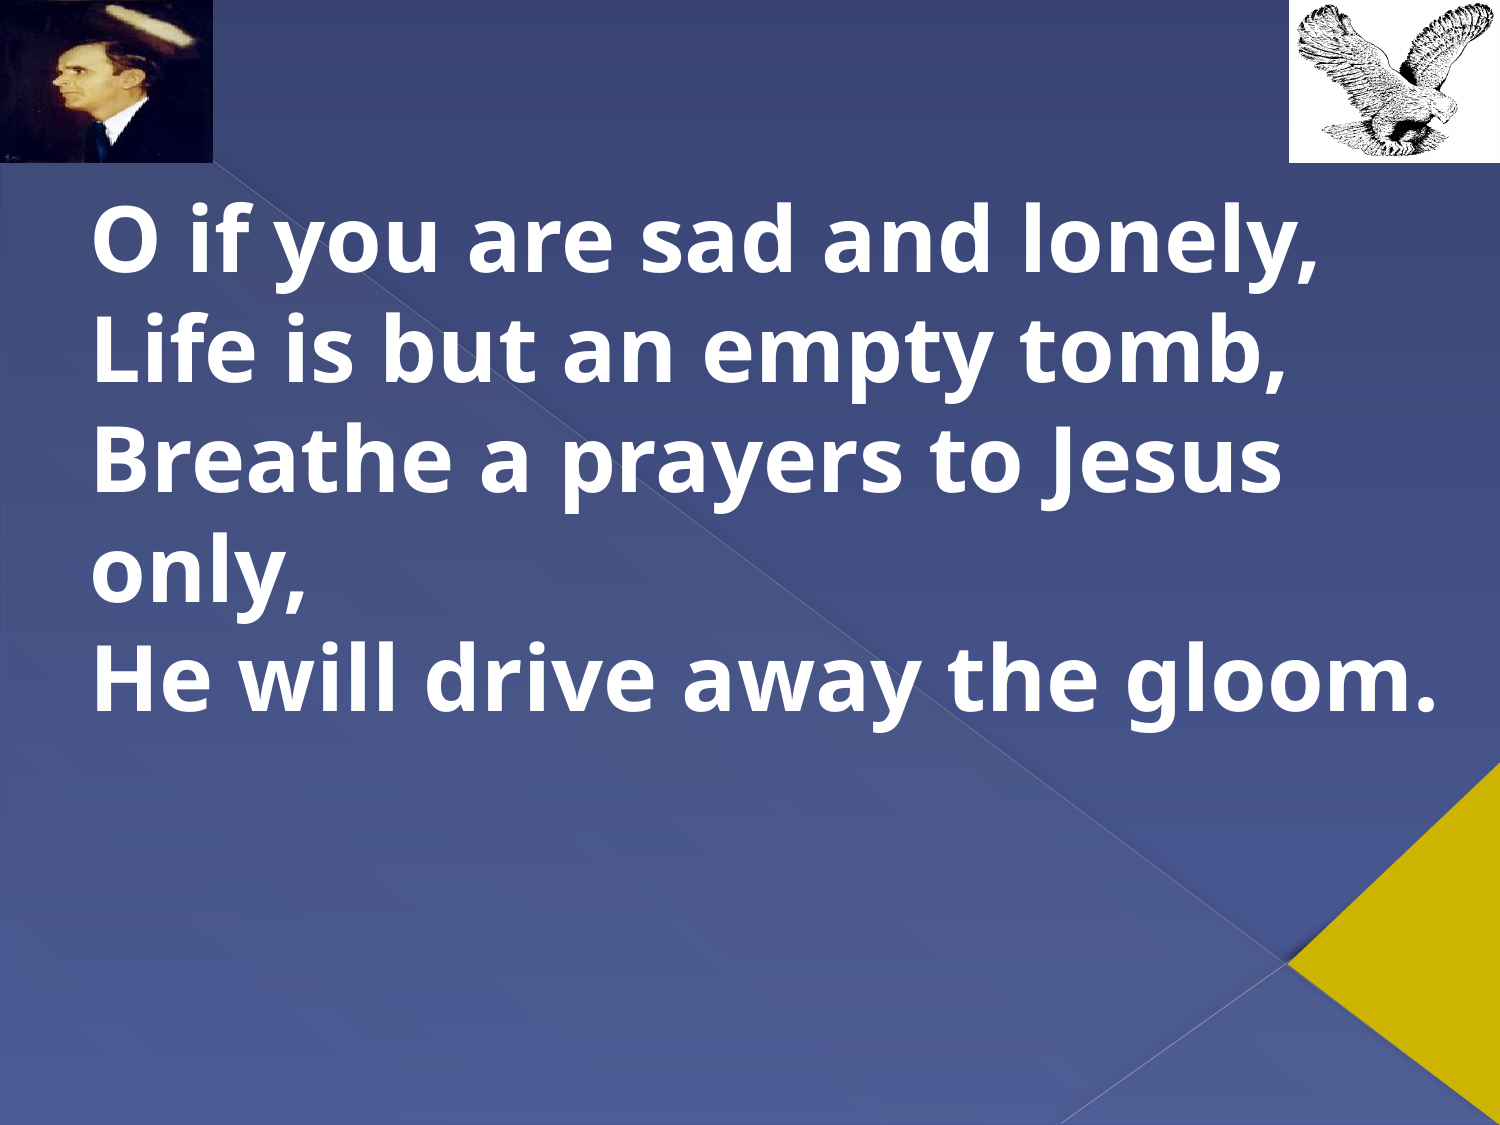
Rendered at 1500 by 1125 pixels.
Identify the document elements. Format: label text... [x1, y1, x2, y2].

picture [1288, 0, 1500, 163]
text_box O if you are sad and lonely, Life is but an empty tomb, Breathe a prayers to Jesus only, He will drive away the gloom. [74, 173, 1500, 738]
picture [0, 0, 213, 163]
text_box [1285, 760, 1500, 1125]
